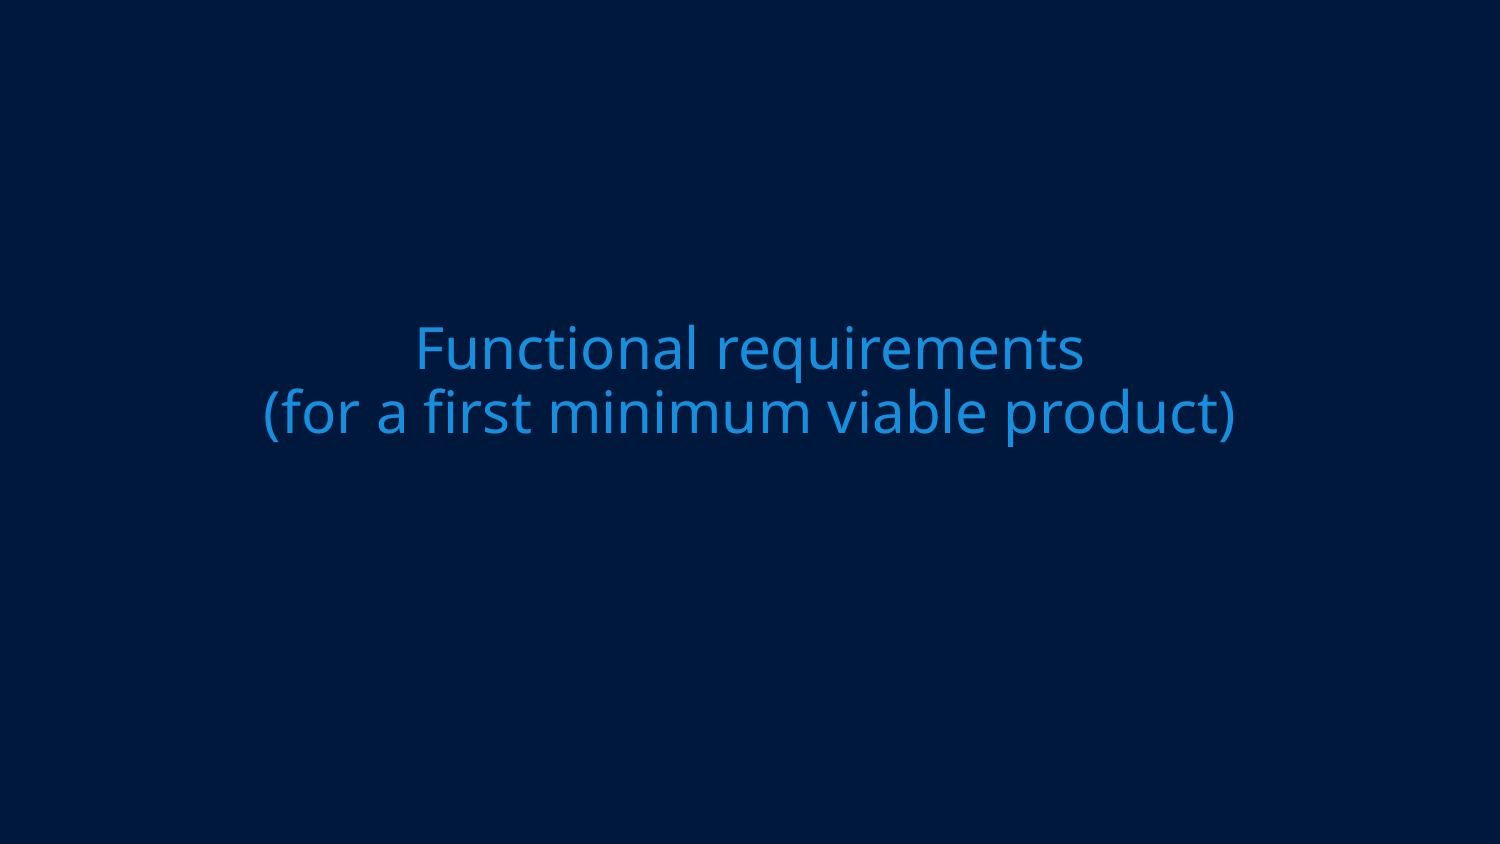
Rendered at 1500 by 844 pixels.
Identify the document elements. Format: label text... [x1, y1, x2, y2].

title Functional requirements (for a first minimum viable product) [75, 301, 1425, 465]
